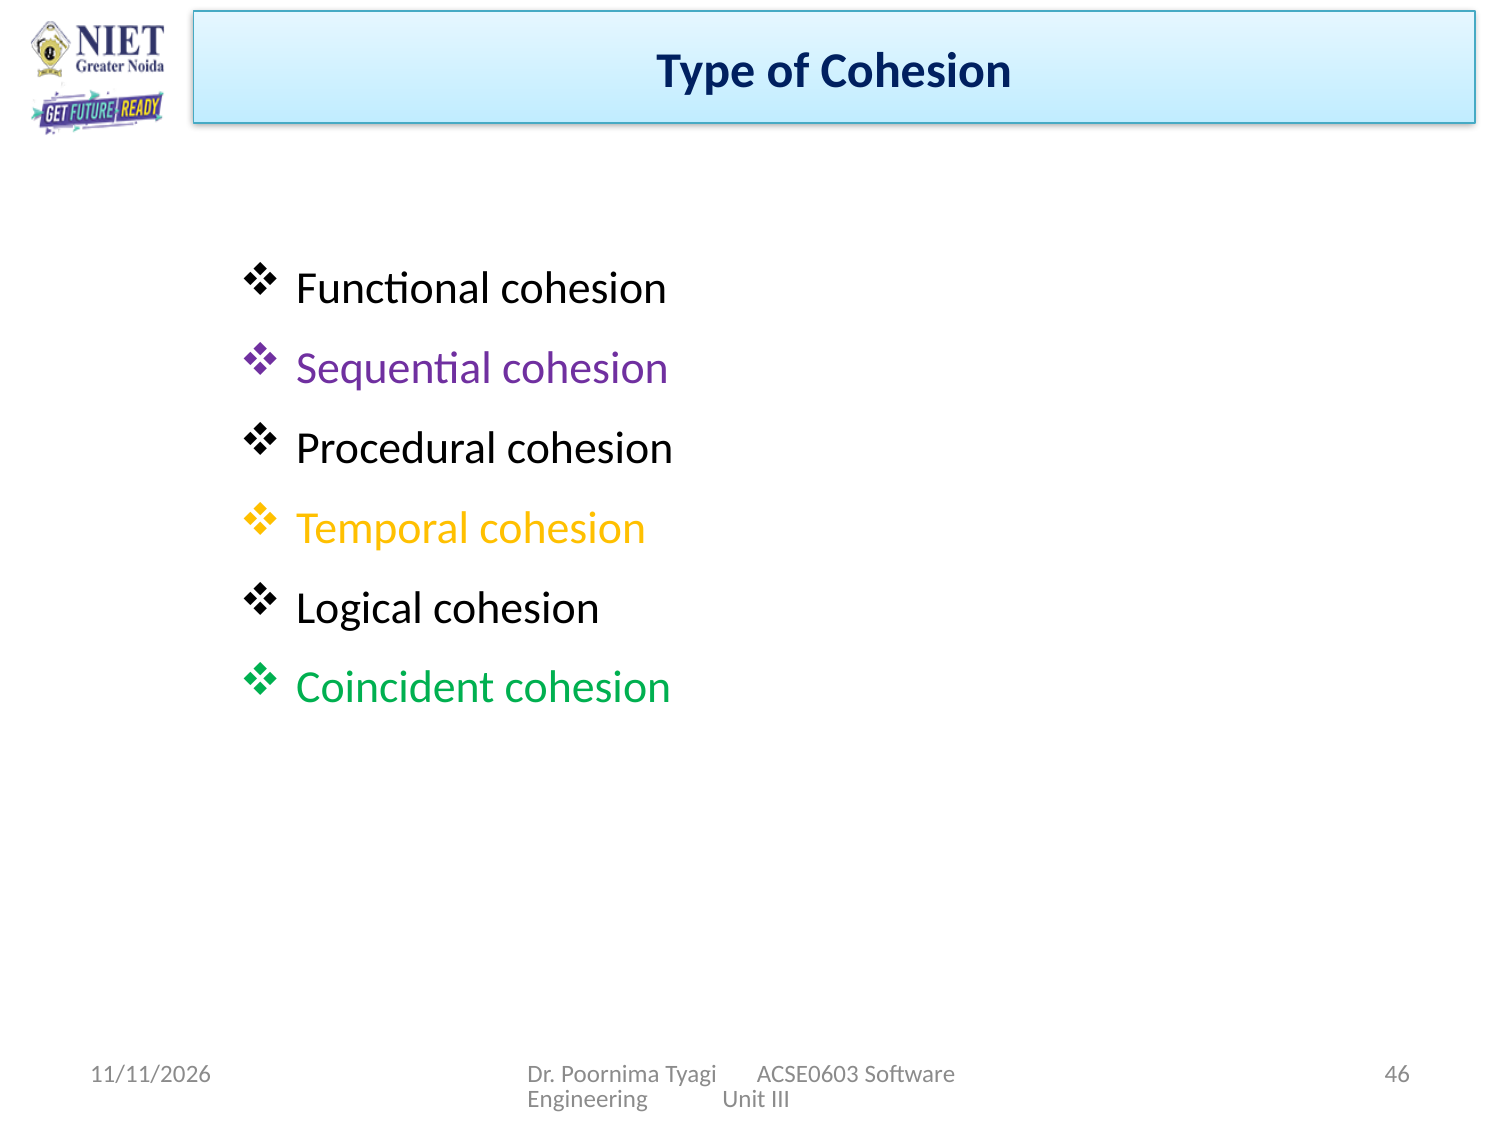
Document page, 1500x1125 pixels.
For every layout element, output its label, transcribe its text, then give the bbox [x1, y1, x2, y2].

text_box Functional cohesion Sequential cohesion Procedural cohesion Temporal cohesion Logical cohesion Coincident cohesion [224, 249, 975, 720]
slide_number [75, 1042, 425, 1103]
footer Dr. Poornima Tyagi ACSE0603 Software Engineering Unit III [512, 1042, 988, 1103]
text_box Type of Cohesion [195, 10, 1476, 124]
picture [0, 9, 194, 145]
slide_number 46 [1074, 1042, 1425, 1103]
